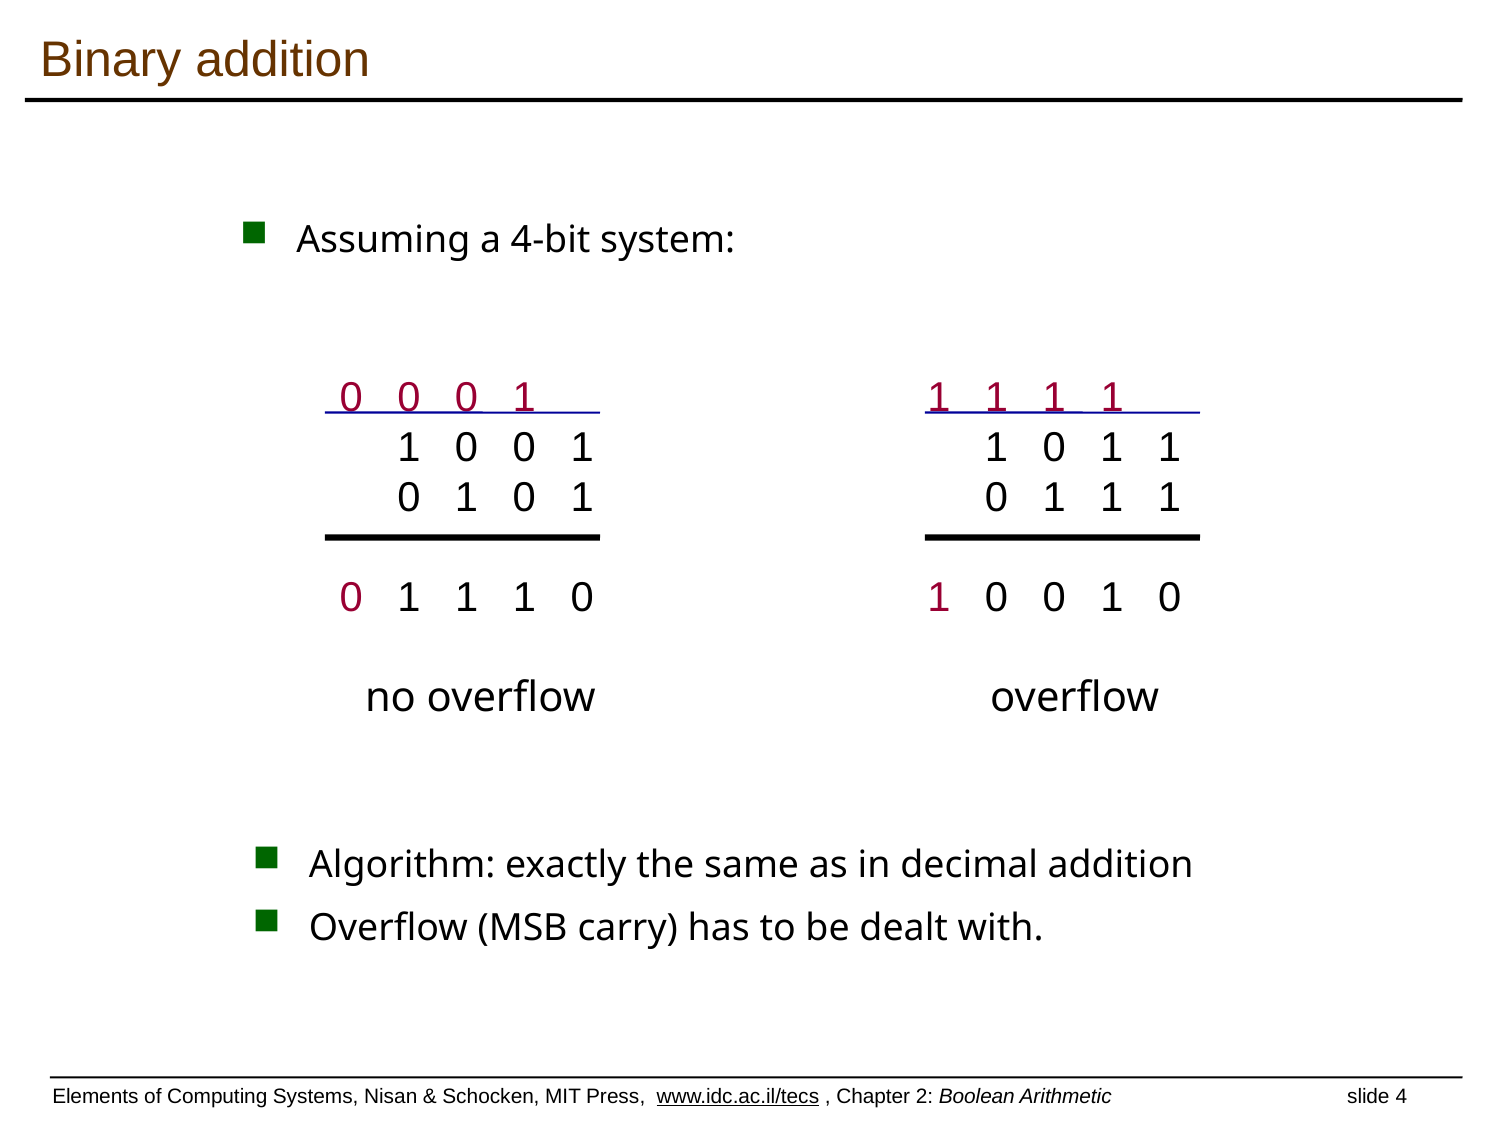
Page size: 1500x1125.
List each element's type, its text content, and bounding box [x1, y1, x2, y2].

text_box Binary addition [24, 12, 1463, 100]
text_box Algorithm: exactly the same as in decimal addition Overflow (MSB carry) has to be dealt with. [237, 837, 1375, 988]
text_box Assuming a 4-bit system: [224, 212, 1363, 288]
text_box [349, 662, 1176, 738]
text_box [912, 362, 1226, 628]
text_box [324, 362, 638, 628]
